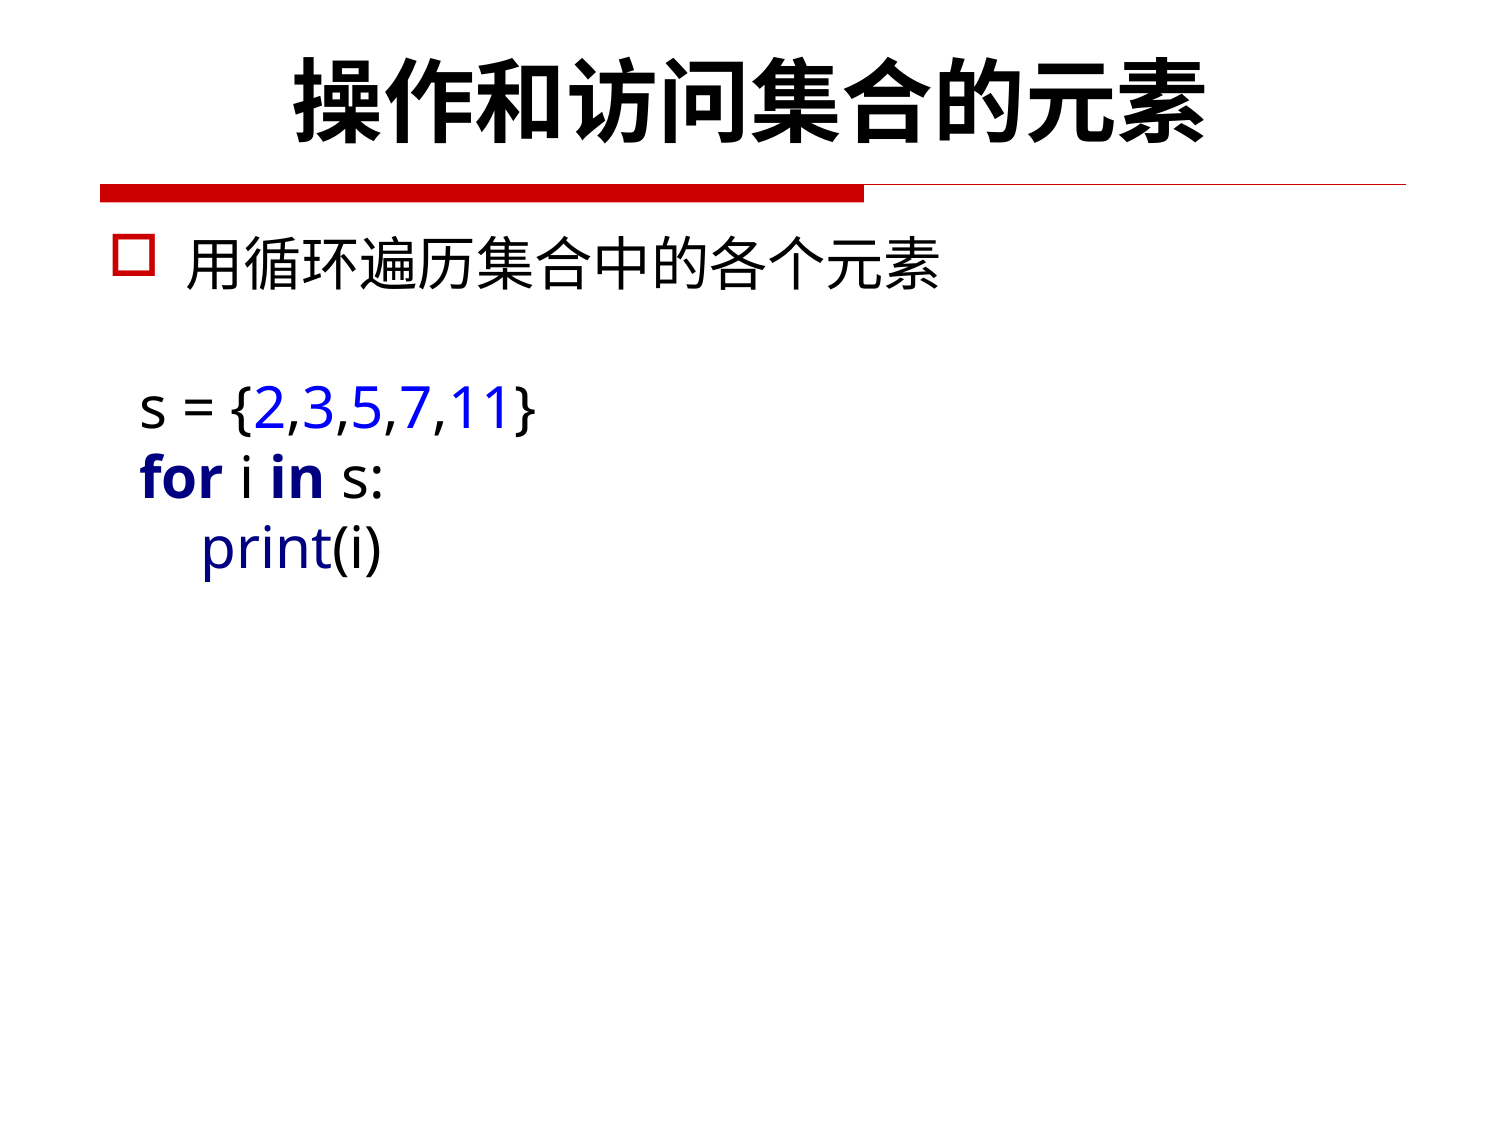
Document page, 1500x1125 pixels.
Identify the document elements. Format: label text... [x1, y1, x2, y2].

title 操作和访问集合的元素 [94, 50, 1407, 161]
list 用循环遍历集合中的各个元素 [92, 220, 1406, 362]
text_box s = {2,3,5,7,11} for i in s: print(i) [124, 362, 553, 588]
